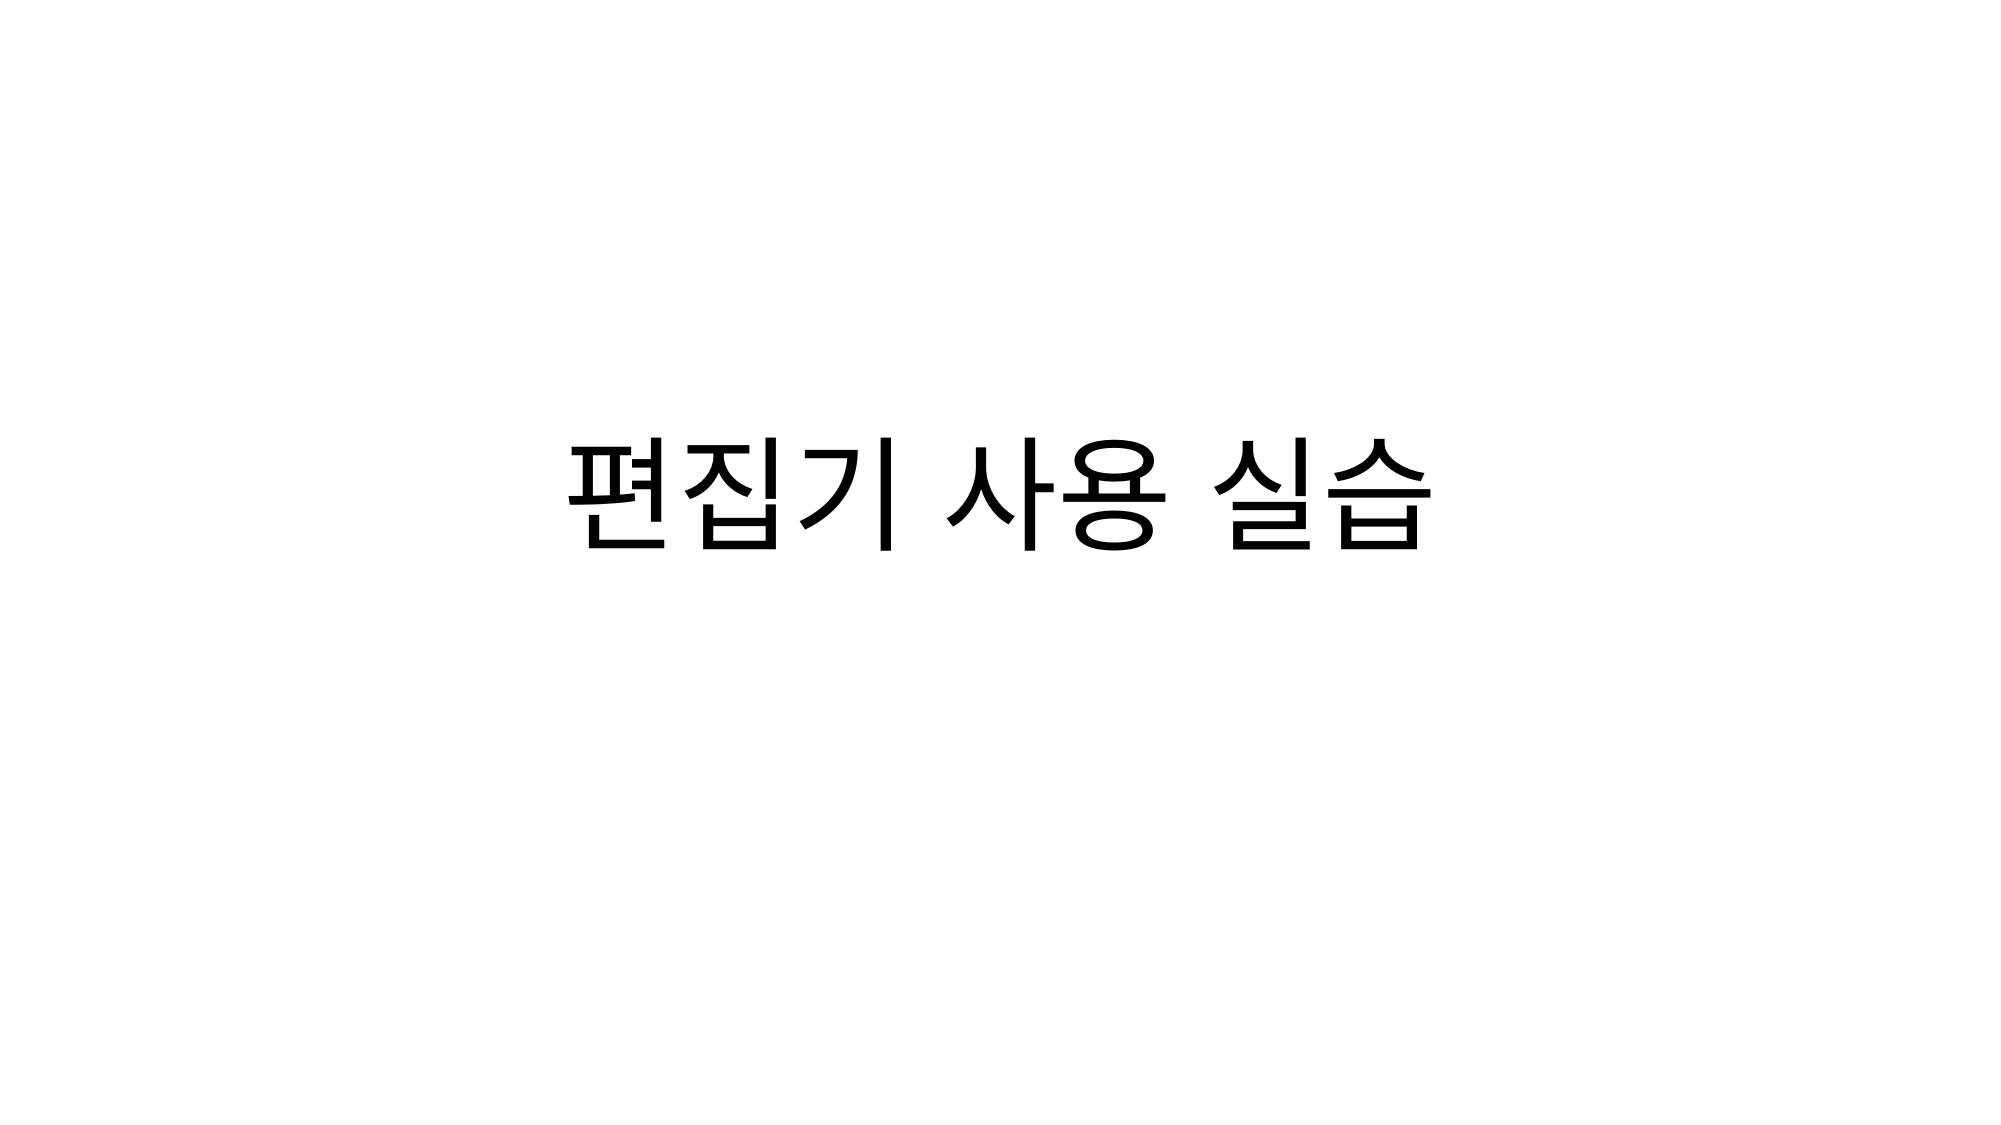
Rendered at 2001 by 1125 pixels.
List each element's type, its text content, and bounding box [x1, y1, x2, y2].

title 편집기 사용 실습 [249, 184, 1750, 576]
